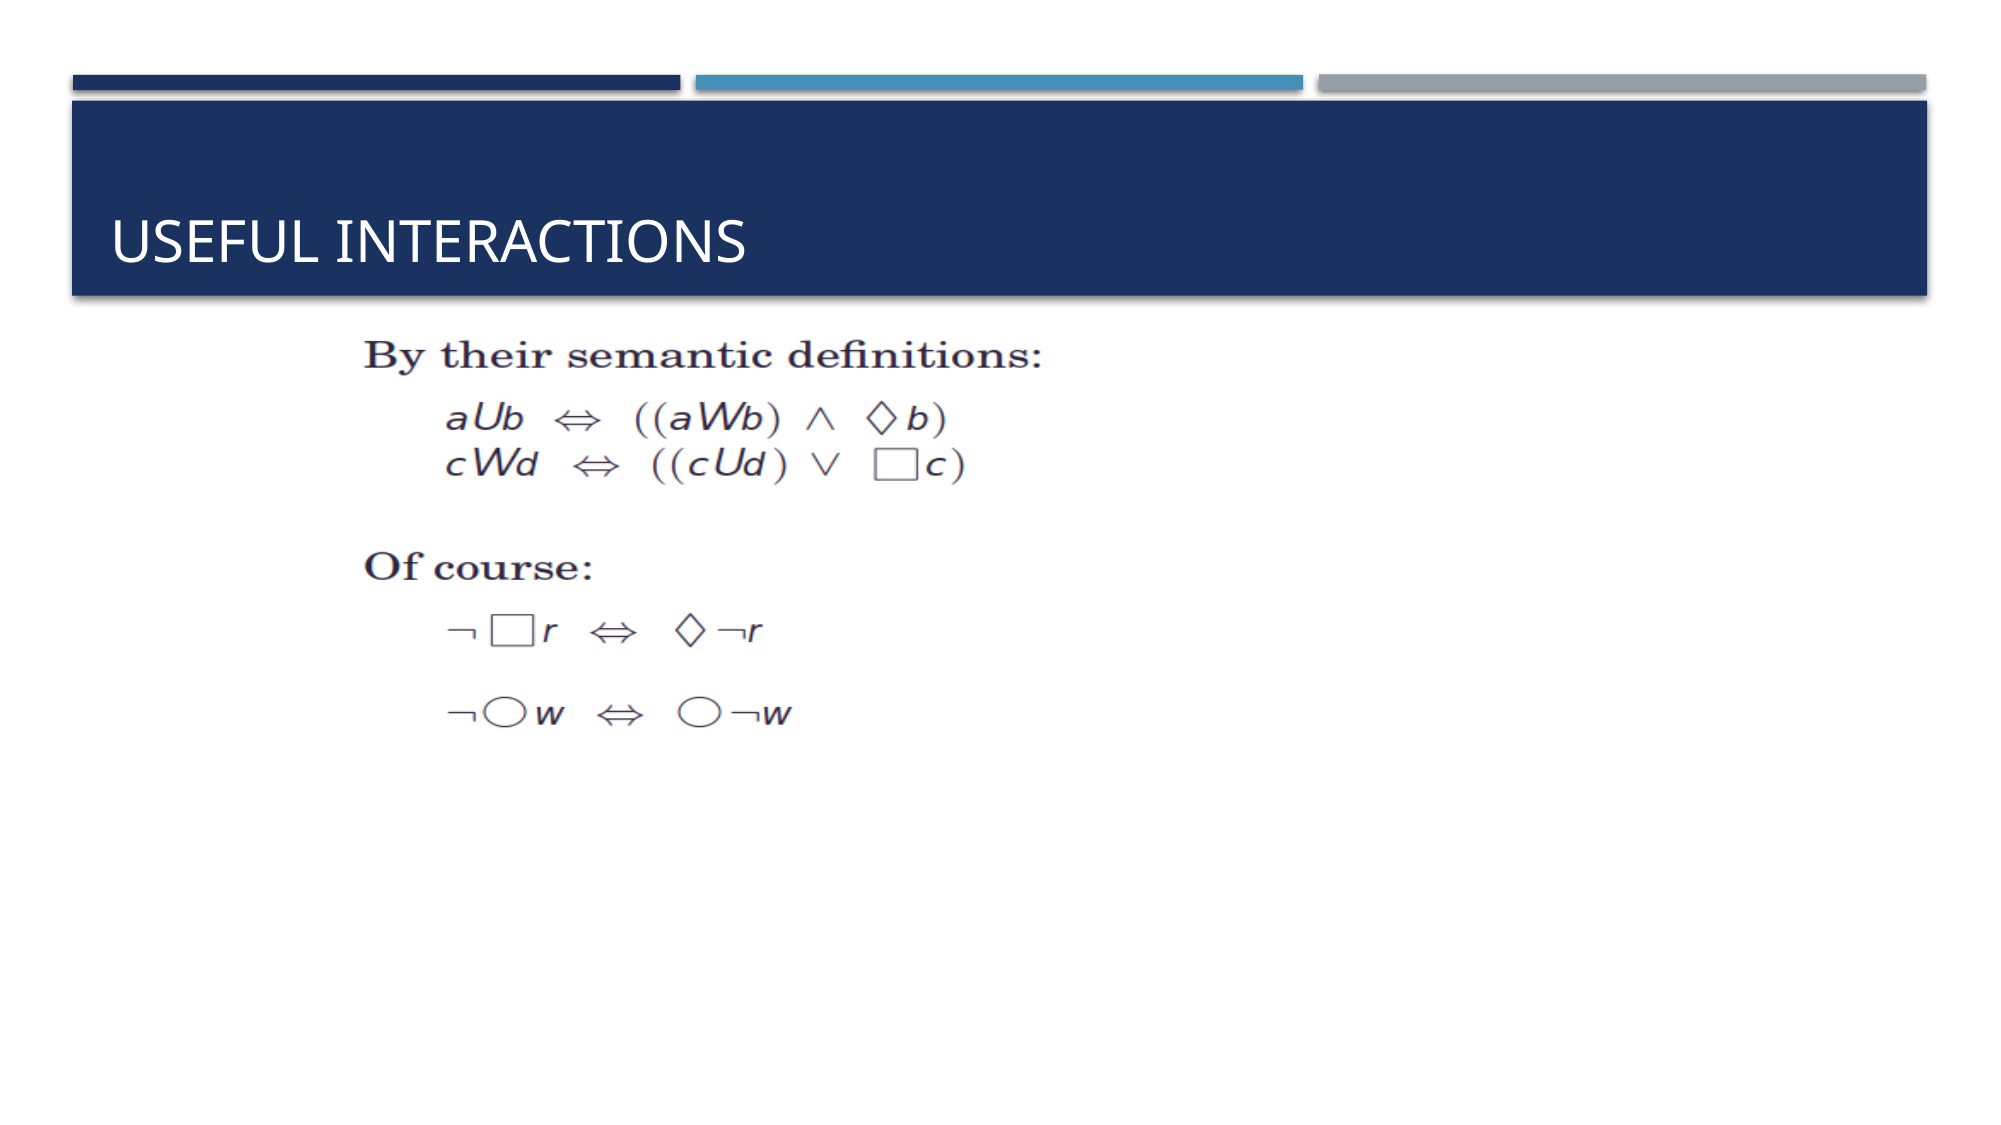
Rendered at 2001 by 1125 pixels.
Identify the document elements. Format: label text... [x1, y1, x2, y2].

picture [347, 331, 1530, 740]
text_box USEFUL INTERACTIONS [95, 115, 1905, 282]
